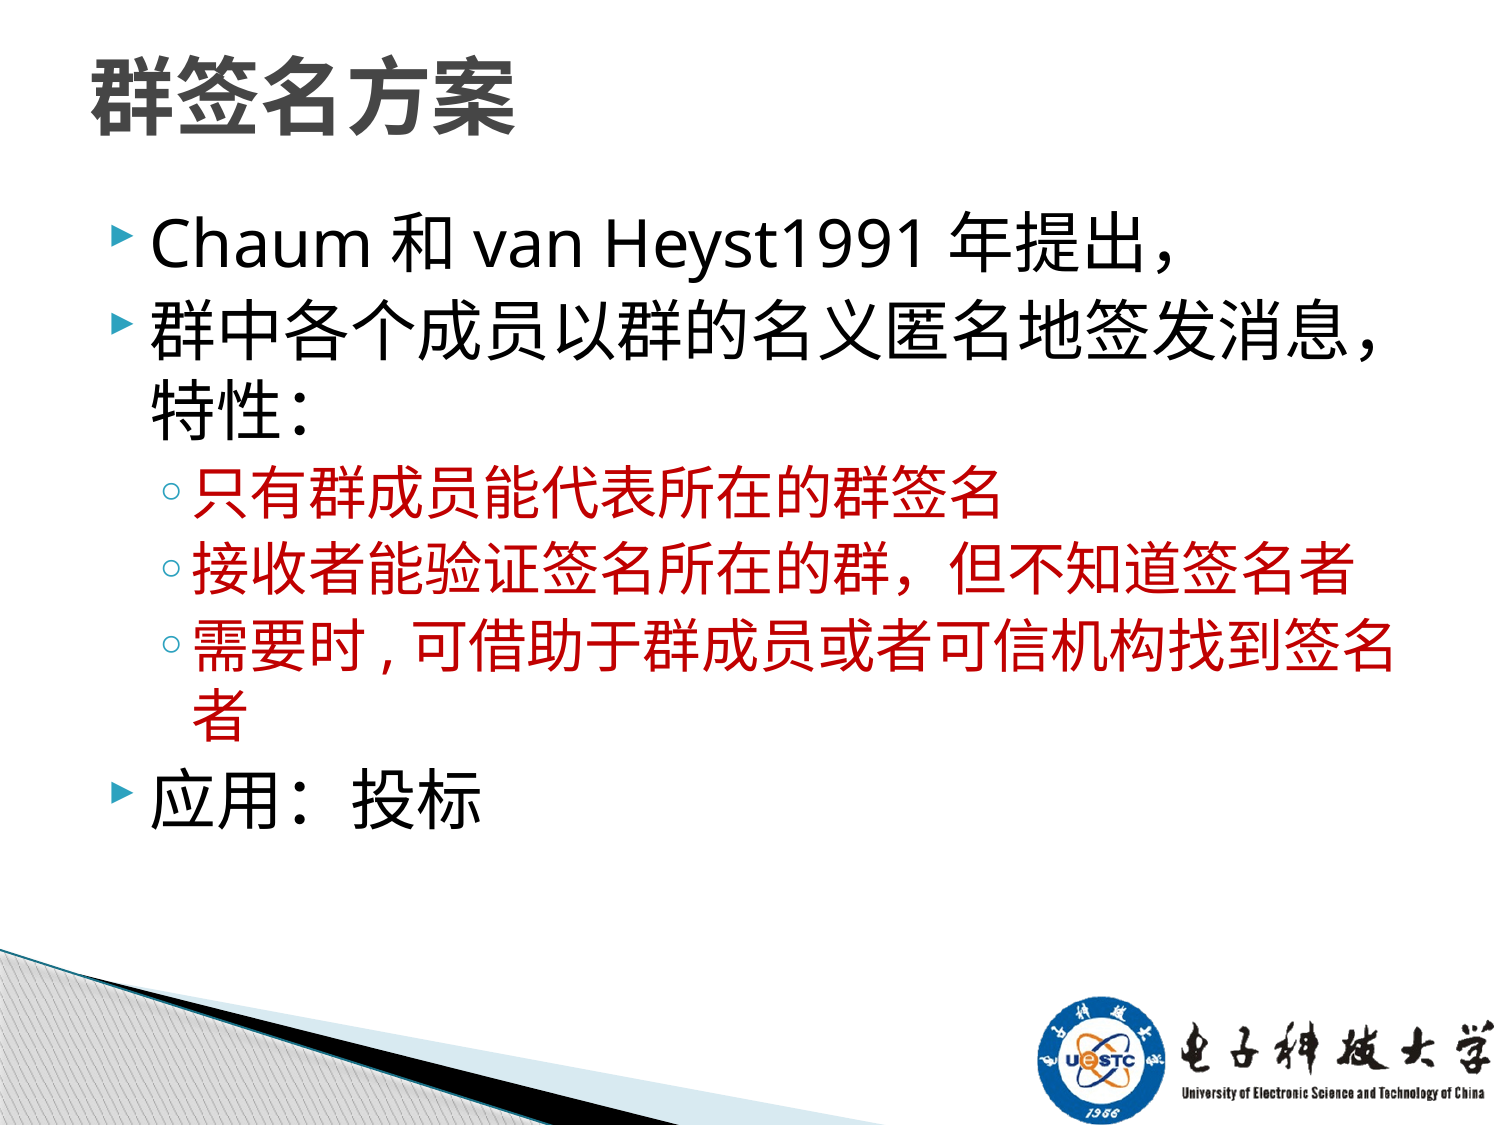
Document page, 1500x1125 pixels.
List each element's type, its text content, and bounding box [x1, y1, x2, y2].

title 群签名方案 [75, 0, 1425, 188]
picture [1037, 995, 1495, 1125]
list Chaum和van Heyst1991年提出， 群中各个成员以群的名义匿名地签发消息，特性： 只有群成员能代表所在的群签名 接收者能验证签名所在的群，但不知道签名者 需要时,可借助于群成员或者可信机构找到签名者 应用：投标 [75, 193, 1425, 1049]
